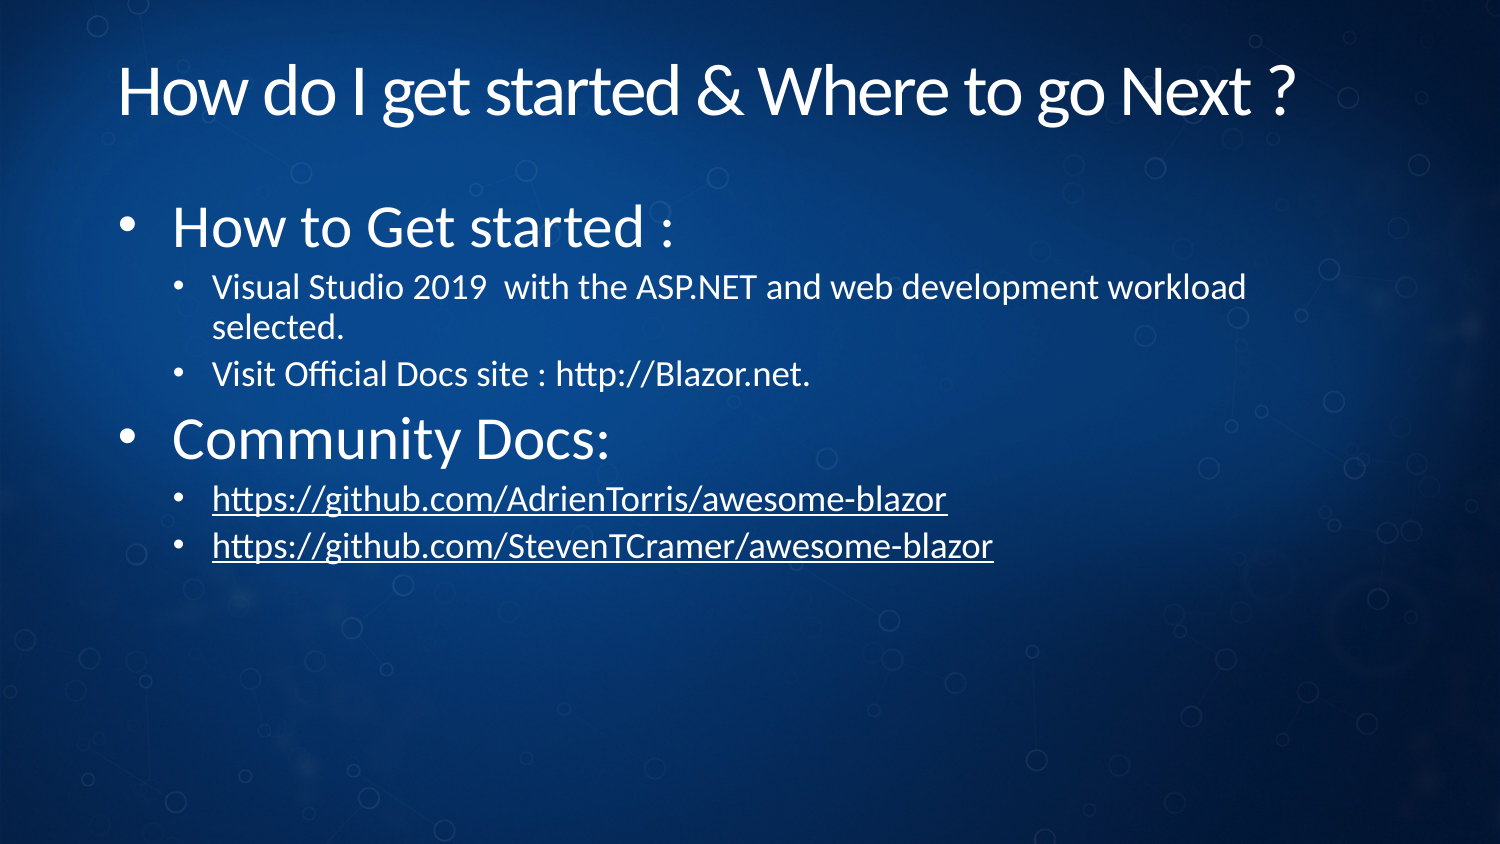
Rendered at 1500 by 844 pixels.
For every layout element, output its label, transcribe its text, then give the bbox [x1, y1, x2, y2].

picture [0, 0, 1500, 844]
text_box How to Get started : Visual Studio 2019 with the ASP.NET and web development workload selected. Visit Official Docs site : http://Blazor.net. Community Docs: https://github.com/AdrienTorris/awesome-blazor https://github.com/StevenTCramer/awesome-blazor [103, 187, 1397, 799]
text_box How do I get started & Where to go Next ? [103, 44, 1397, 147]
